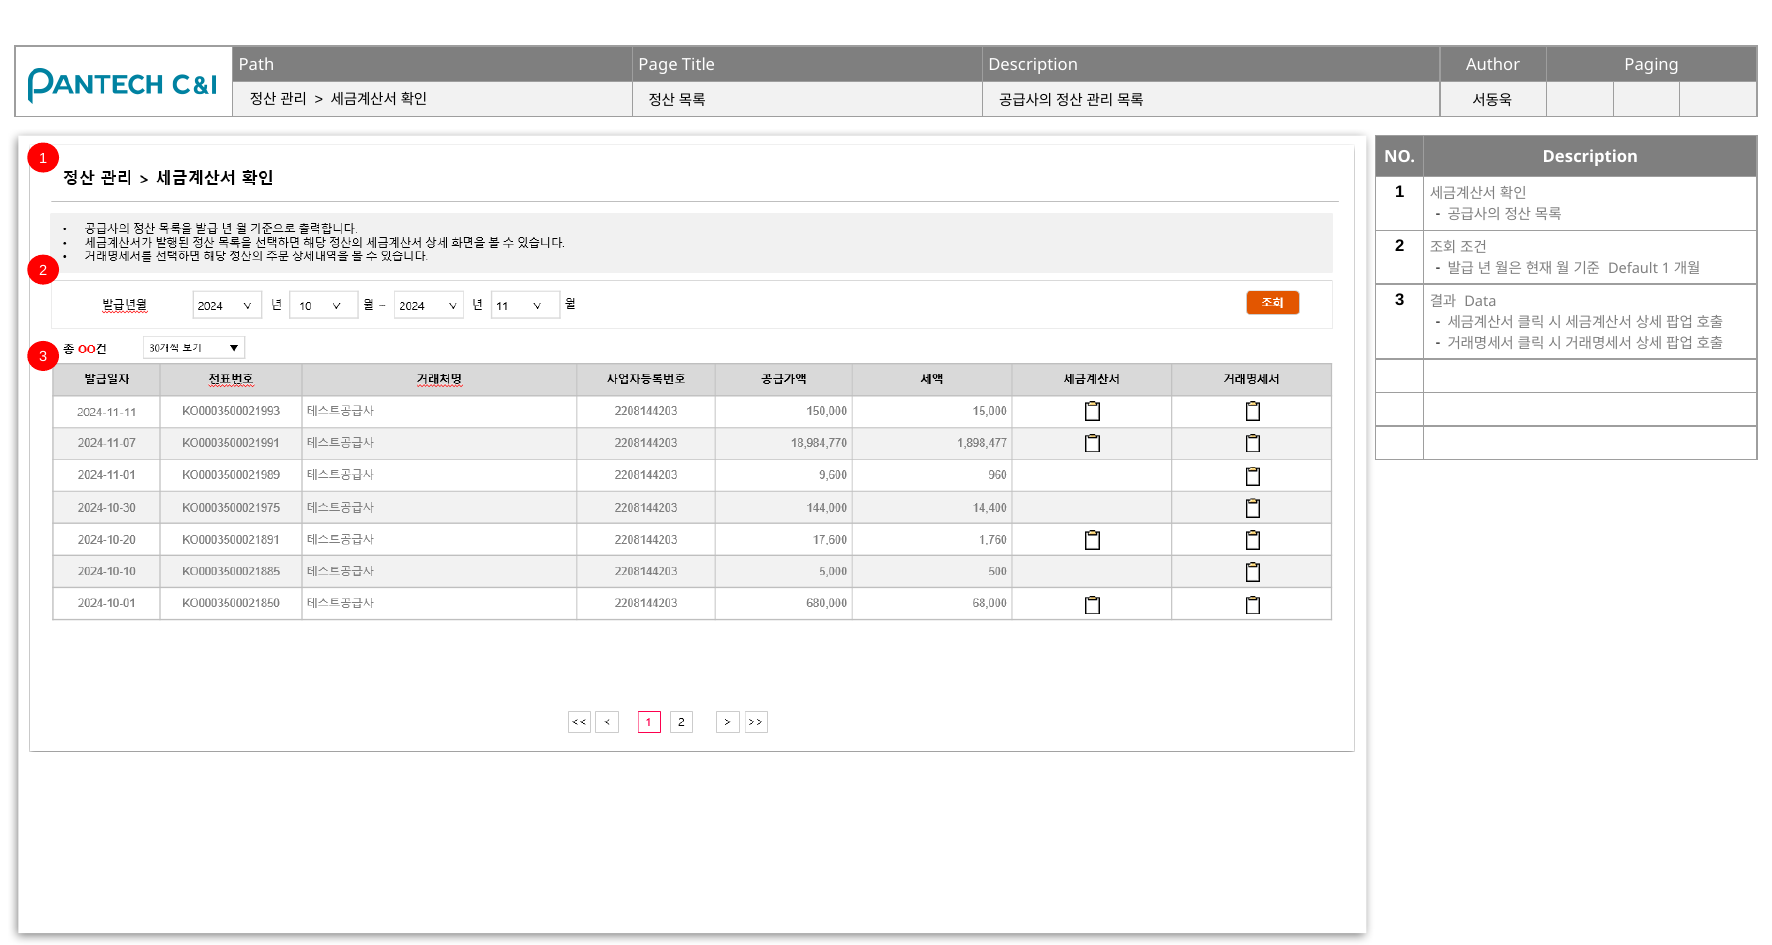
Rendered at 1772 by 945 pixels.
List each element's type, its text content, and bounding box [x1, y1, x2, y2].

table_cell 세금계산서 확인 공급사의 정산 목록 [1424, 177, 1756, 230]
text_box 정산 관리 > 세금계산서 확인 [235, 82, 630, 116]
table_cell [1376, 427, 1423, 459]
text_box 공급사의 정산 관리 목록 [984, 83, 1438, 116]
table_cell [1424, 393, 1756, 425]
text_box 서동욱 [1443, 83, 1542, 116]
table_cell 조회 조건 발급 년 월은 현재 월 기준 Default 1개월 [1424, 231, 1756, 283]
text_box 정산 목록 [633, 83, 972, 116]
table_cell [1424, 427, 1756, 459]
picture [19, 52, 226, 111]
table_header Description [1424, 136, 1756, 176]
table_cell [1376, 393, 1423, 425]
table_cell 1 [1376, 177, 1423, 230]
table_header NO. [1376, 136, 1423, 176]
table_cell 3 [1376, 285, 1423, 358]
table_cell 결과 Data 세금계산서 클릭 시 세금계산서 상세 팝업 호출 거래명세서 클릭 시 거래명세서 상세 팝업 호출 [1424, 285, 1756, 358]
table_cell [1376, 360, 1423, 392]
text_box [18, 135, 1367, 934]
table_cell [1424, 360, 1756, 392]
picture [29, 144, 1356, 752]
table_cell 2 [1376, 231, 1423, 283]
